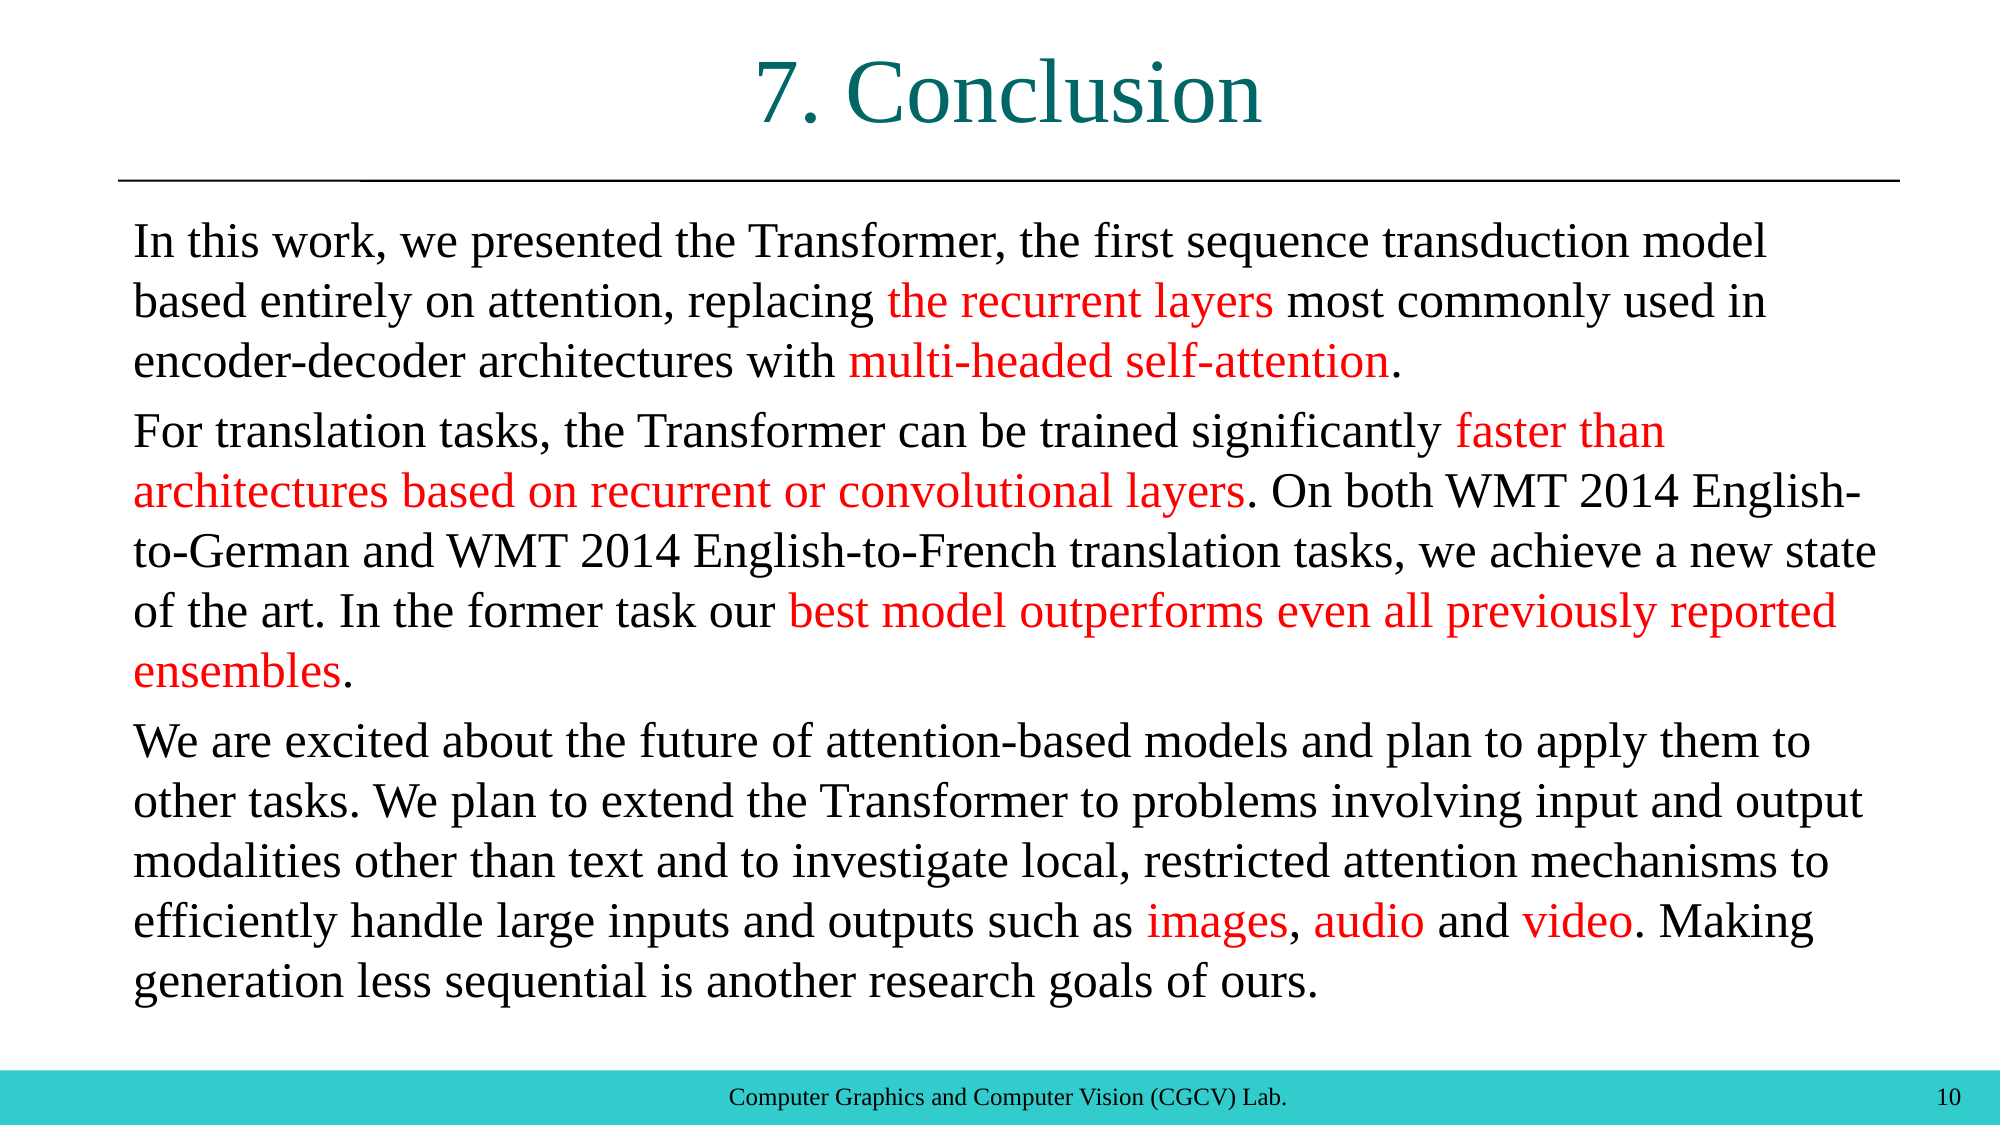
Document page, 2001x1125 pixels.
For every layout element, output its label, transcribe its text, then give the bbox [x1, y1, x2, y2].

list In this work, we presented the Transformer, the first sequence transduction model based entirely on attention, replacing the recurrent layers most commonly used in encoder-decoder architectures with multi-headed self-attention. For translation tasks, the Transformer can be trained significantly faster than architectures based on recurrent or convolutional layers. On both WMT 2014 English-to-German and WMT 2014 English-to-French translation tasks, we achieve a new state of the art. In the former task our best model outperforms even all previously reported ensembles. We are excited about the future of attention-based models and plan to apply them to other tasks. We plan to extend the Transformer to problems involving input and output modalities other than text and to investigate local, restricted attention mechanisms to efficiently handle large inputs and outputs such as images, audio and video. Making generation less sequential is another research goals of ours. [118, 200, 1900, 1024]
slide_number 10 [1755, 1042, 1977, 1118]
footer Computer Graphics and Computer Vision (CGCV) Lab. [354, 1042, 1663, 1118]
title 7. Conclusion [118, 0, 1900, 173]
